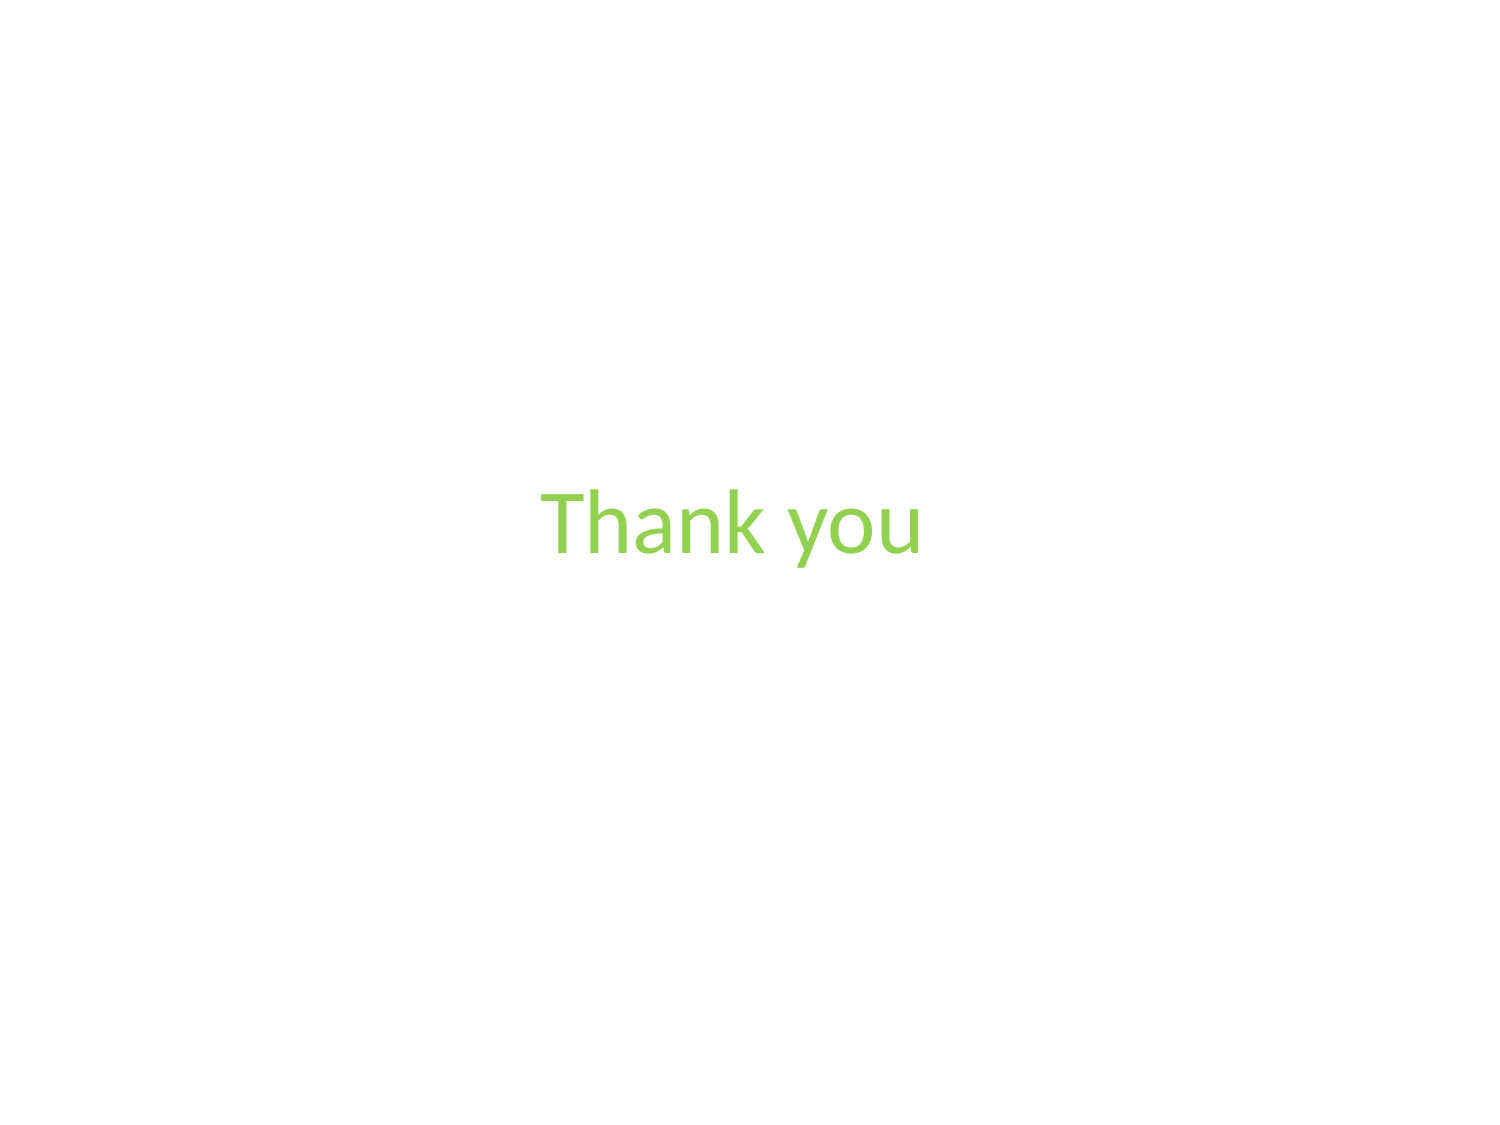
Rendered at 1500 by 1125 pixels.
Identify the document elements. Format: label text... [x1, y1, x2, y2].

list Thank you [75, 262, 1425, 1005]
